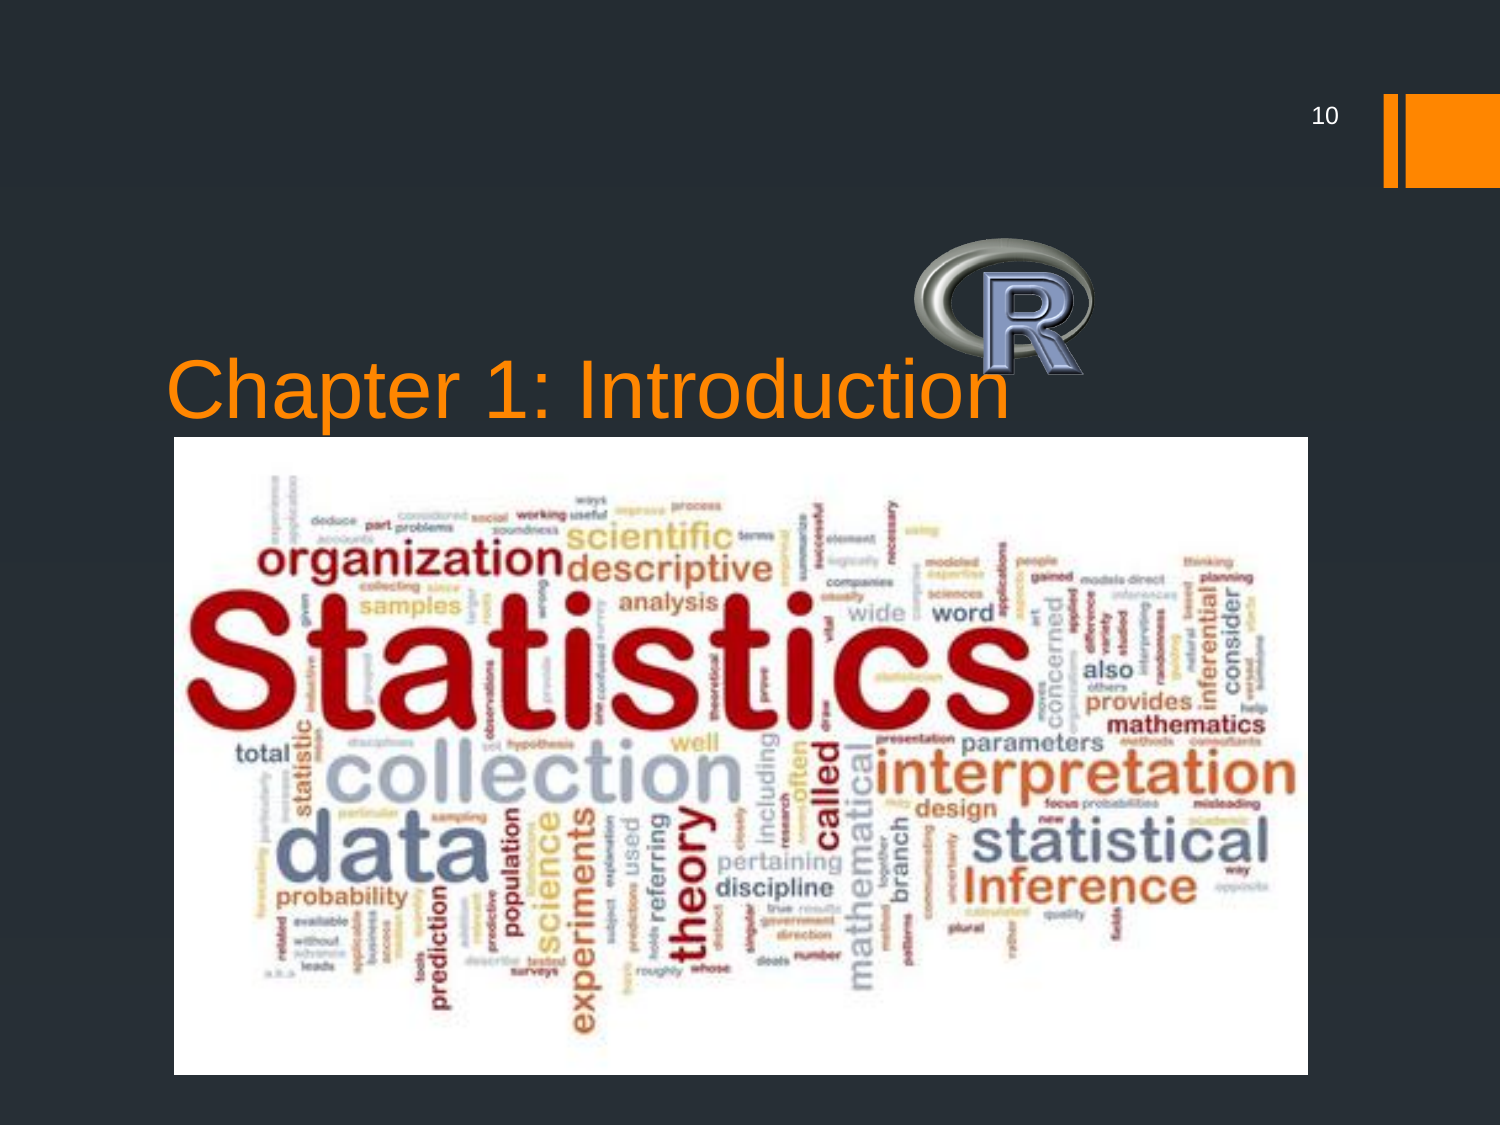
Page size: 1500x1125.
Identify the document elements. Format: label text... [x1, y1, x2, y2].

picture [913, 236, 1096, 376]
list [174, 436, 1308, 1076]
slide_number 10 [1199, 90, 1355, 140]
title Chapter 1: Introduction [150, 253, 1350, 443]
